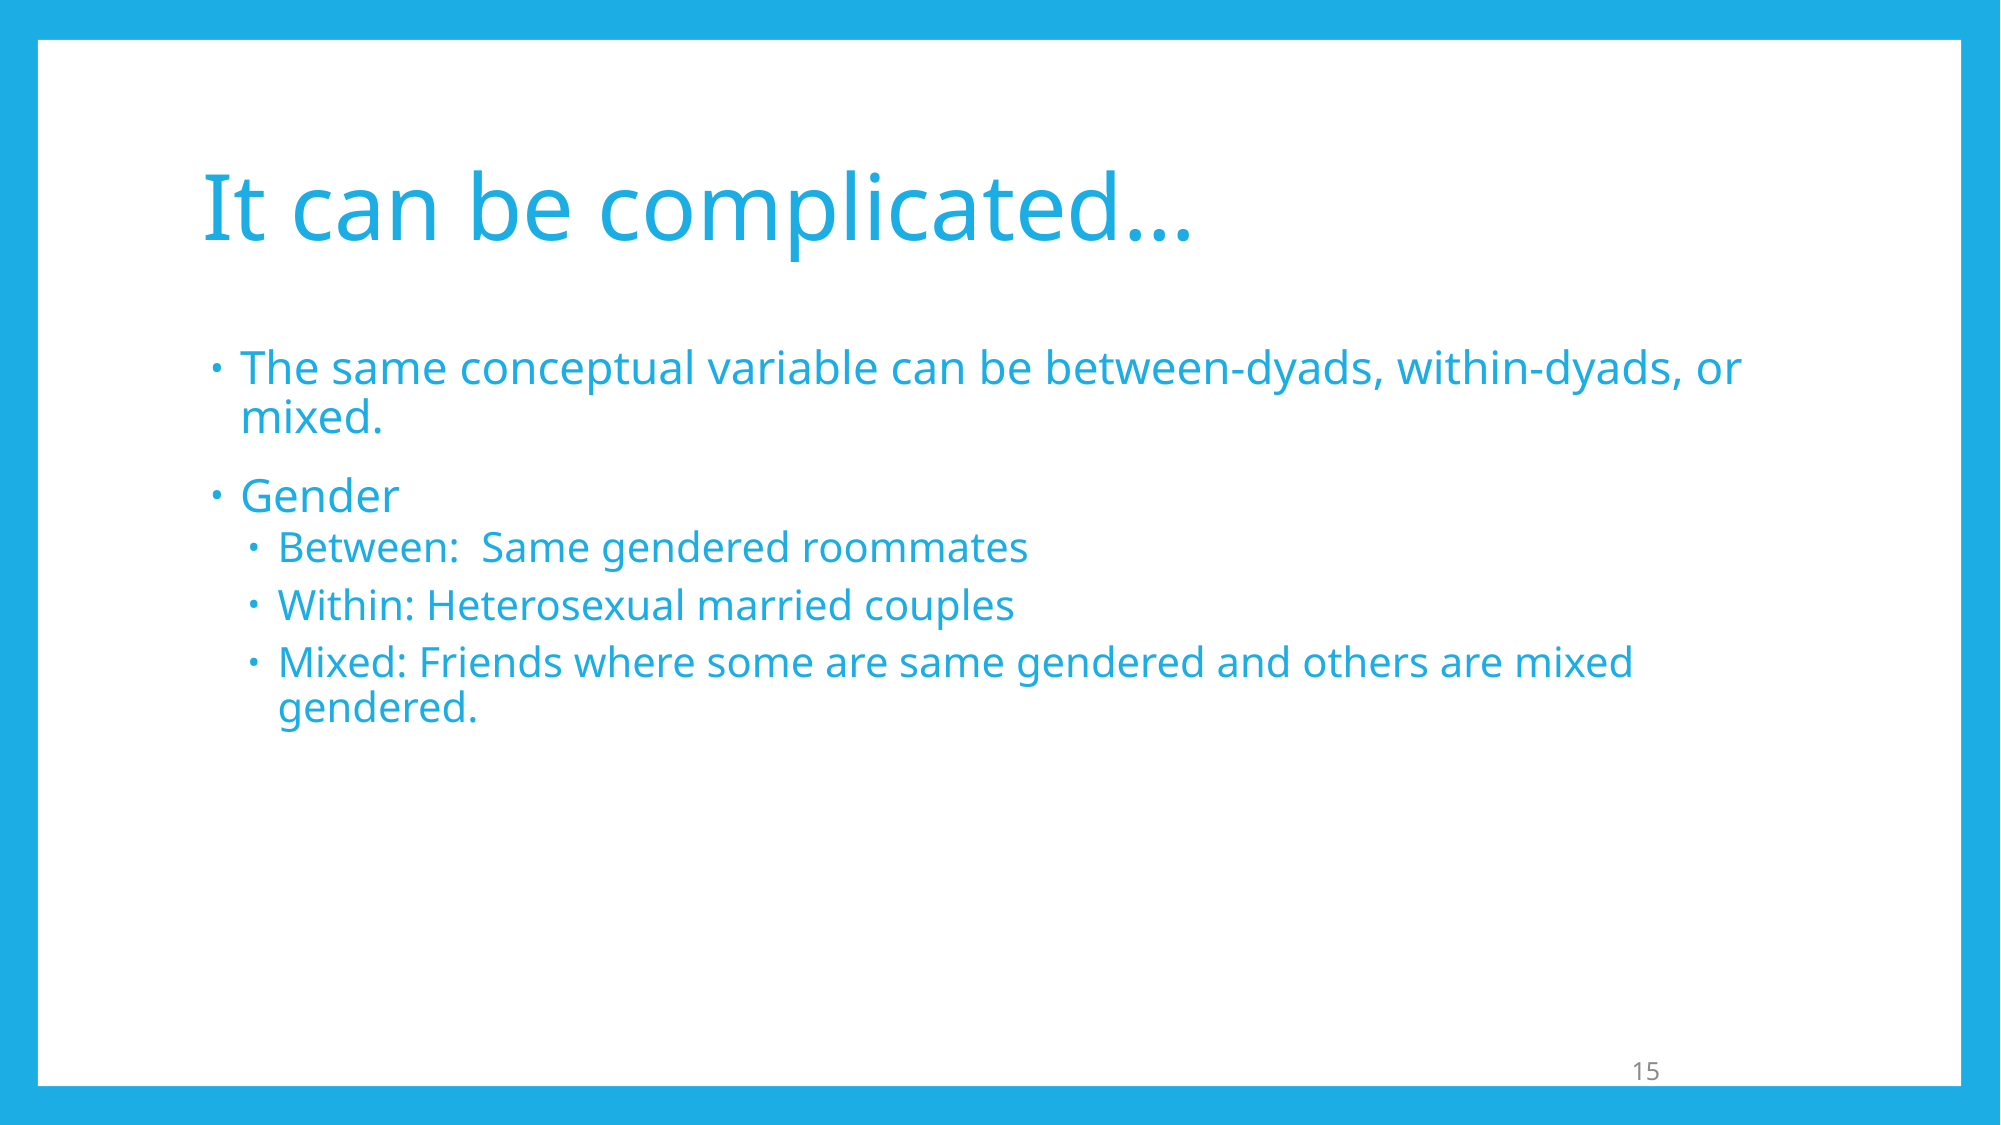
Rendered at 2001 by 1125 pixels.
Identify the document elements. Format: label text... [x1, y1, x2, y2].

list The same conceptual variable can be between-dyads, within-dyads, or mixed. Gender Between: Same gendered roommates Within: Heterosexual married couples Mixed: Friends where some are same gendered and others are mixed gendered. [187, 337, 1808, 1000]
text_box 15 [1325, 1042, 1675, 1103]
title It can be complicated… [187, 99, 1808, 323]
